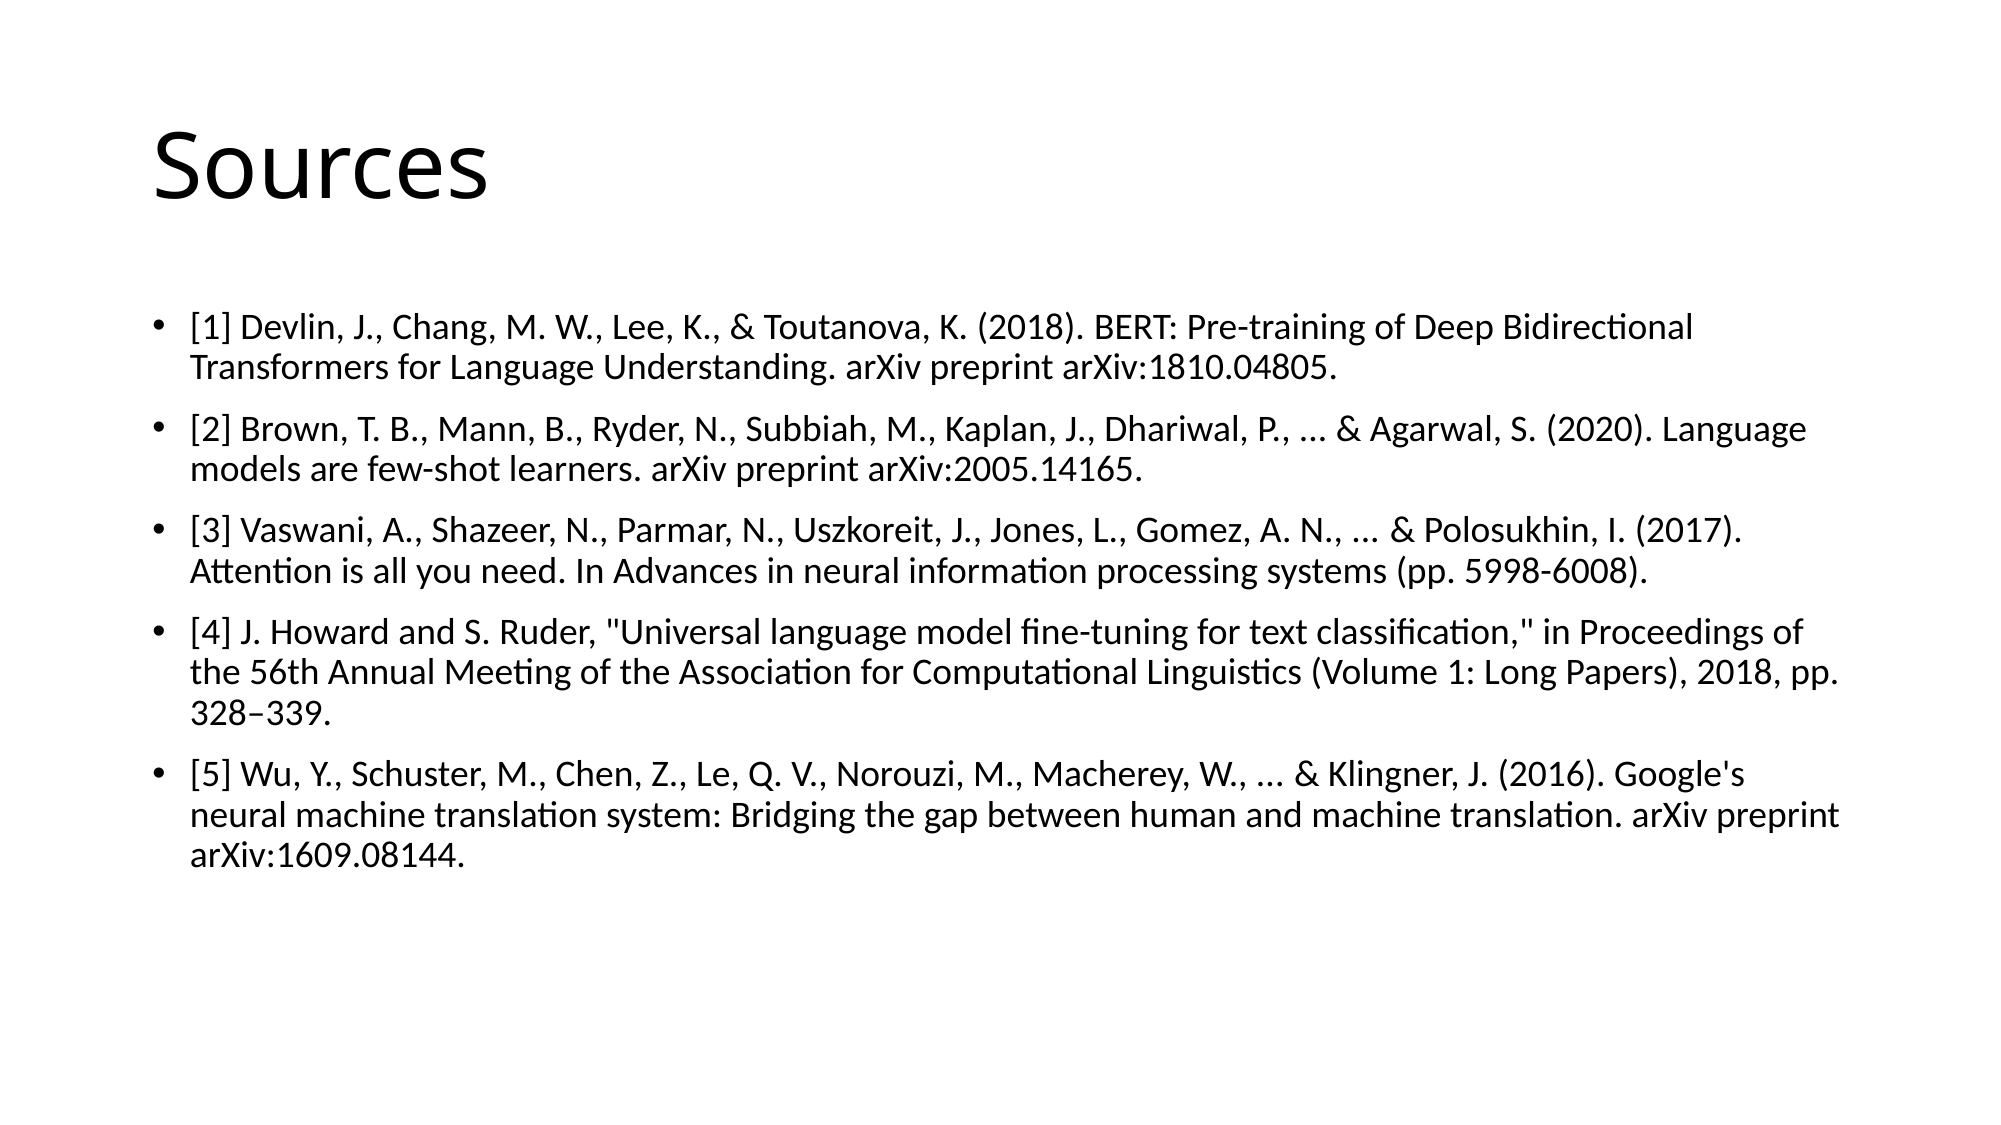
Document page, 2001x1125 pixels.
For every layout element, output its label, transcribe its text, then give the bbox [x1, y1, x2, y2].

list [1] Devlin, J., Chang, M. W., Lee, K., & Toutanova, K. (2018). BERT: Pre-training of Deep Bidirectional Transformers for Language Understanding. arXiv preprint arXiv:1810.04805. [2] Brown, T. B., Mann, B., Ryder, N., Subbiah, M., Kaplan, J., Dhariwal, P., ... & Agarwal, S. (2020). Language models are few-shot learners. arXiv preprint arXiv:2005.14165. [3] Vaswani, A., Shazeer, N., Parmar, N., Uszkoreit, J., Jones, L., Gomez, A. N., ... & Polosukhin, I. (2017). Attention is all you need. In Advances in neural information processing systems (pp. 5998-6008). [4] J. Howard and S. Ruder, "Universal language model fine-tuning for text classification," in Proceedings of the 56th Annual Meeting of the Association for Computational Linguistics (Volume 1: Long Papers), 2018, pp. 328–339. [5] Wu, Y., Schuster, M., Chen, Z., Le, Q. V., Norouzi, M., Macherey, W., ... & Klingner, J. (2016). Google's neural machine translation system: Bridging the gap between human and machine translation. arXiv preprint arXiv:1609.08144. [137, 299, 1863, 1014]
title Sources [137, 59, 1863, 278]
